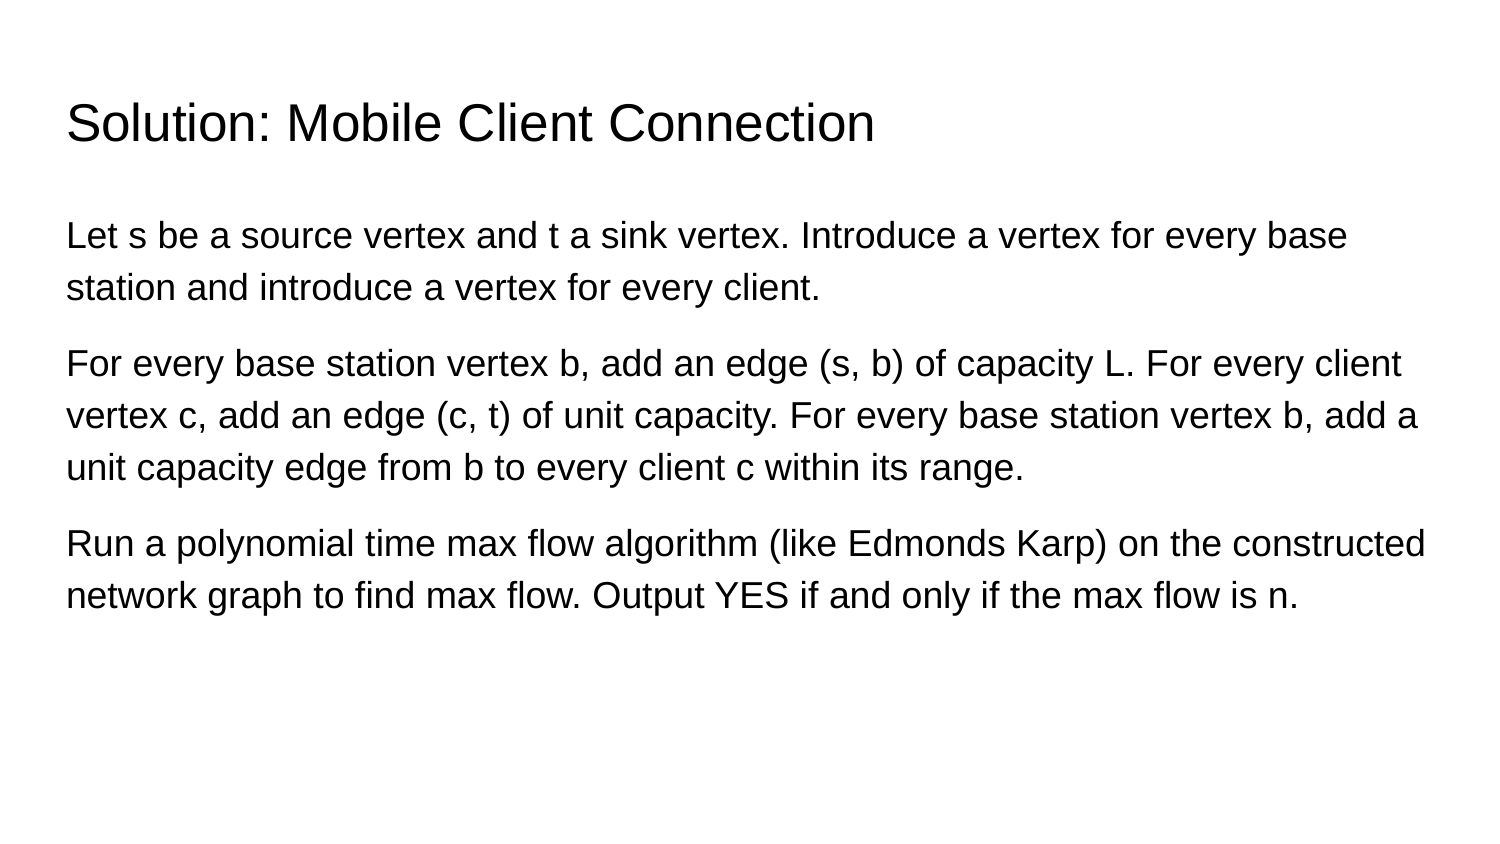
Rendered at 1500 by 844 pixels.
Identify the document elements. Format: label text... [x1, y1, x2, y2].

title Solution: Mobile Client Connection [51, 72, 1449, 167]
list Let s be a source vertex and t a sink vertex. Introduce a vertex for every base station and introduce a vertex for every client. For every base station vertex b, add an edge (s, b) of capacity L. For every client vertex c, add an edge (c, t) of unit capacity. For every base station vertex b, add a unit capacity edge from b to every client c within its range. Run a polynomial time max flow algorithm (like Edmonds Karp) on the constructed network graph to find max flow. Output YES if and only if the max flow is n. [51, 189, 1449, 750]
